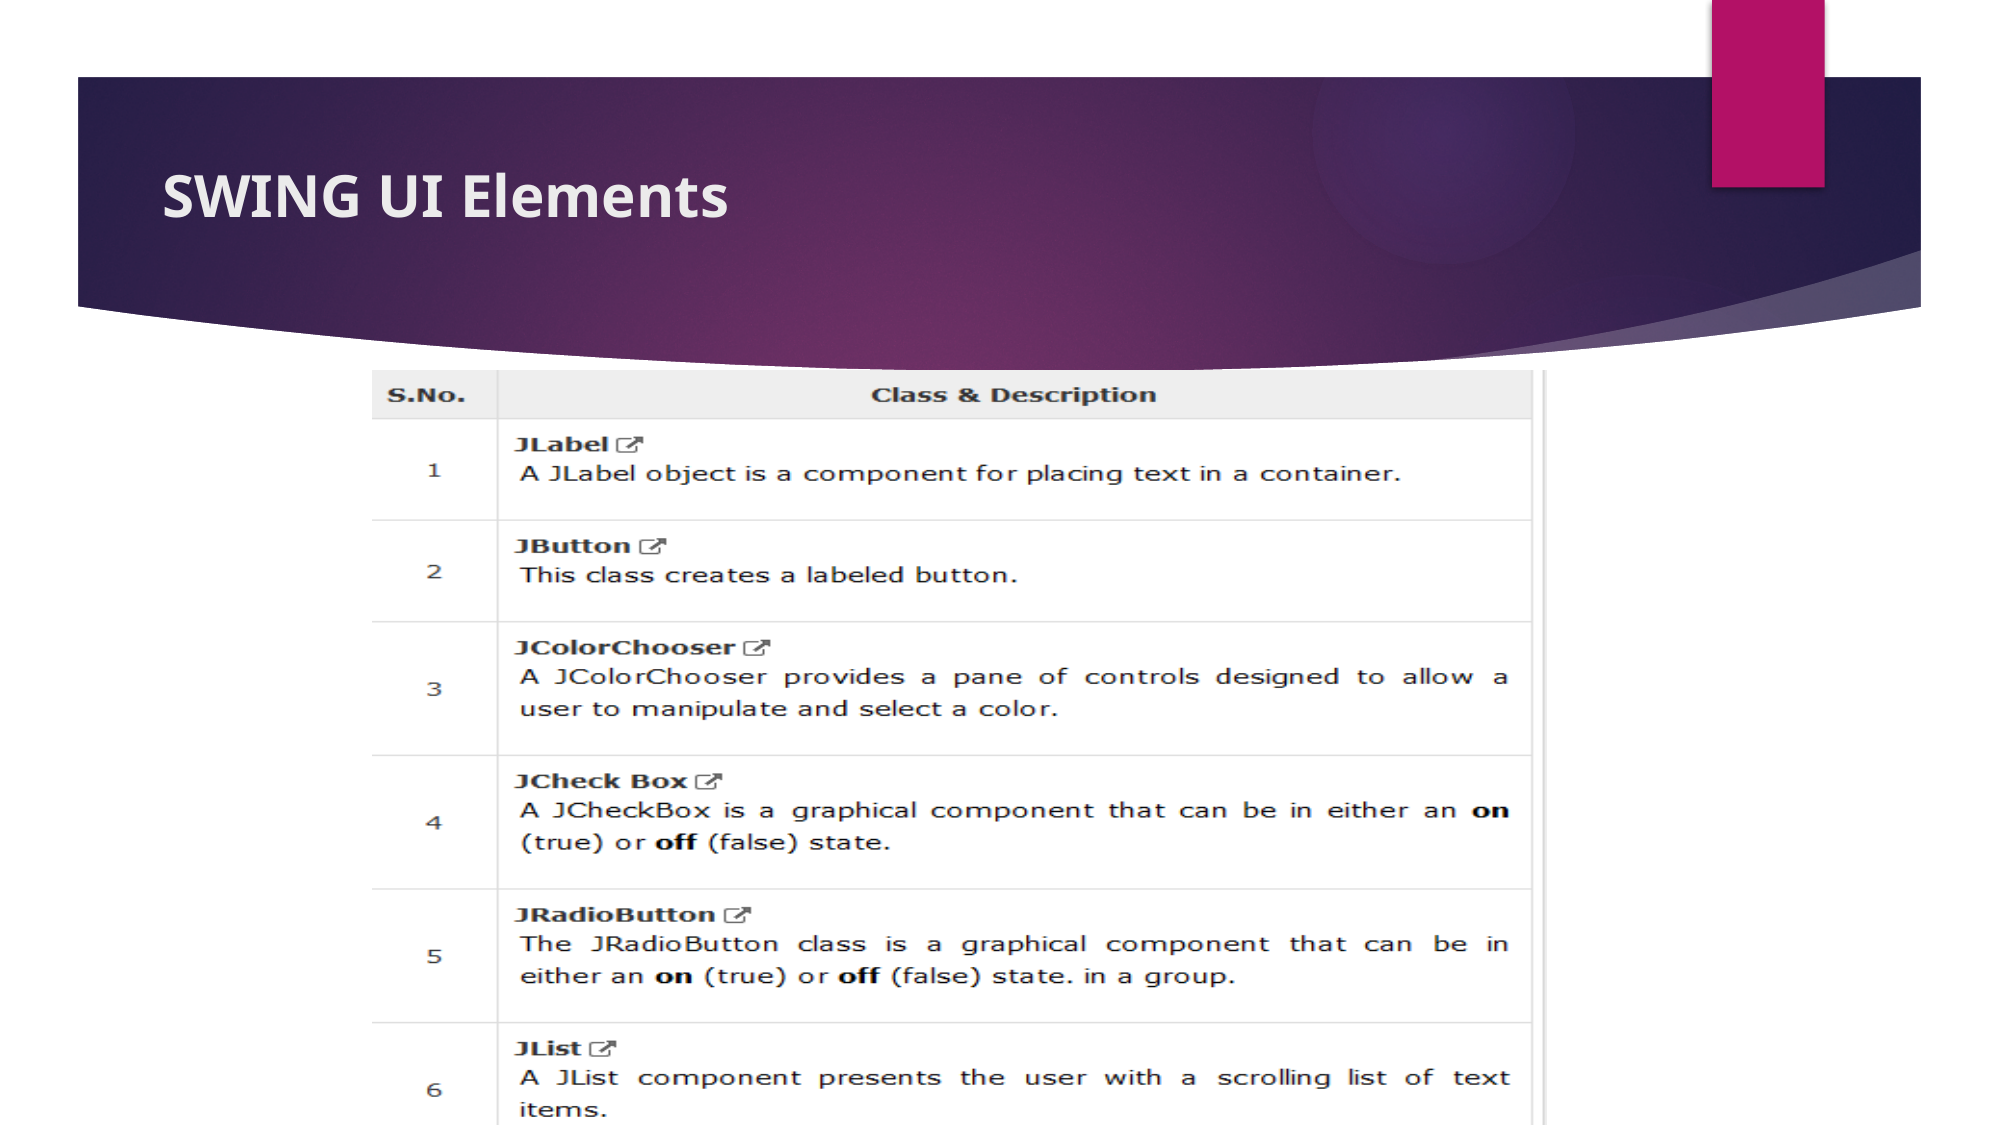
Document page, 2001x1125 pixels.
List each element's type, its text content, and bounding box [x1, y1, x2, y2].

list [372, 370, 1547, 1125]
title SWING UI Elements [147, 170, 1585, 287]
